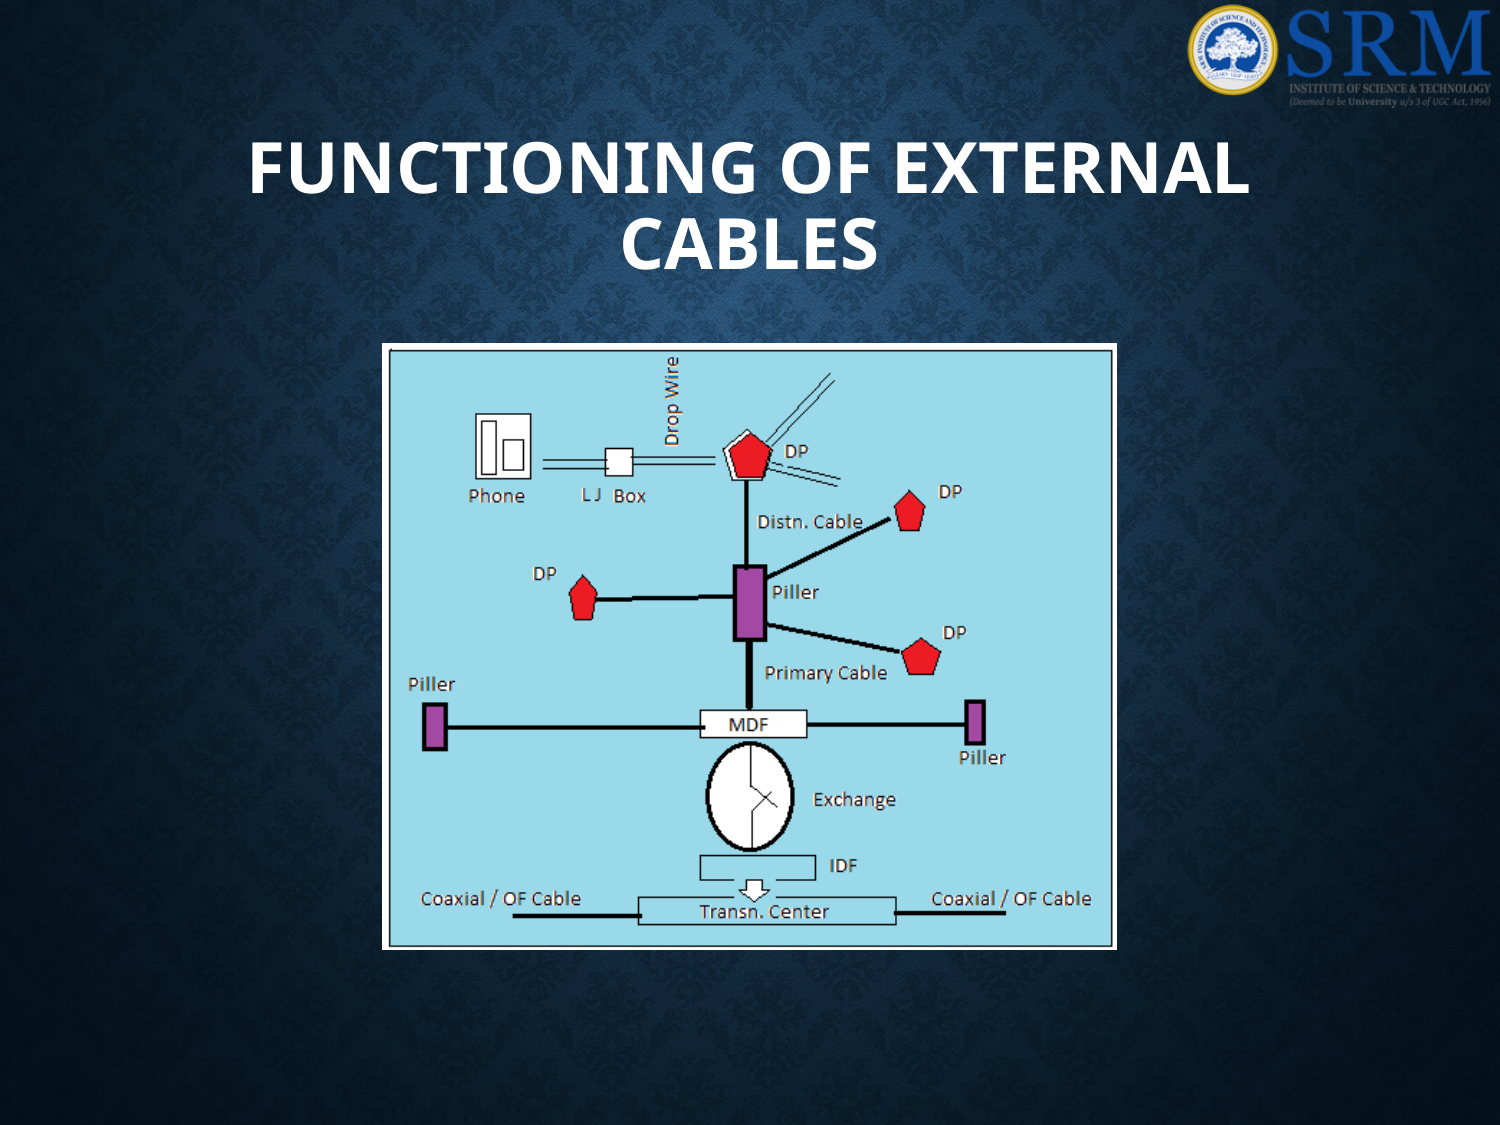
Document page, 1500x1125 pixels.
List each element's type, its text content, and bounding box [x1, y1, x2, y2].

title FUNCTIONING OF EXTERNAL CABLES [112, 99, 1387, 318]
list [381, 343, 1117, 951]
picture [1174, 0, 1500, 149]
